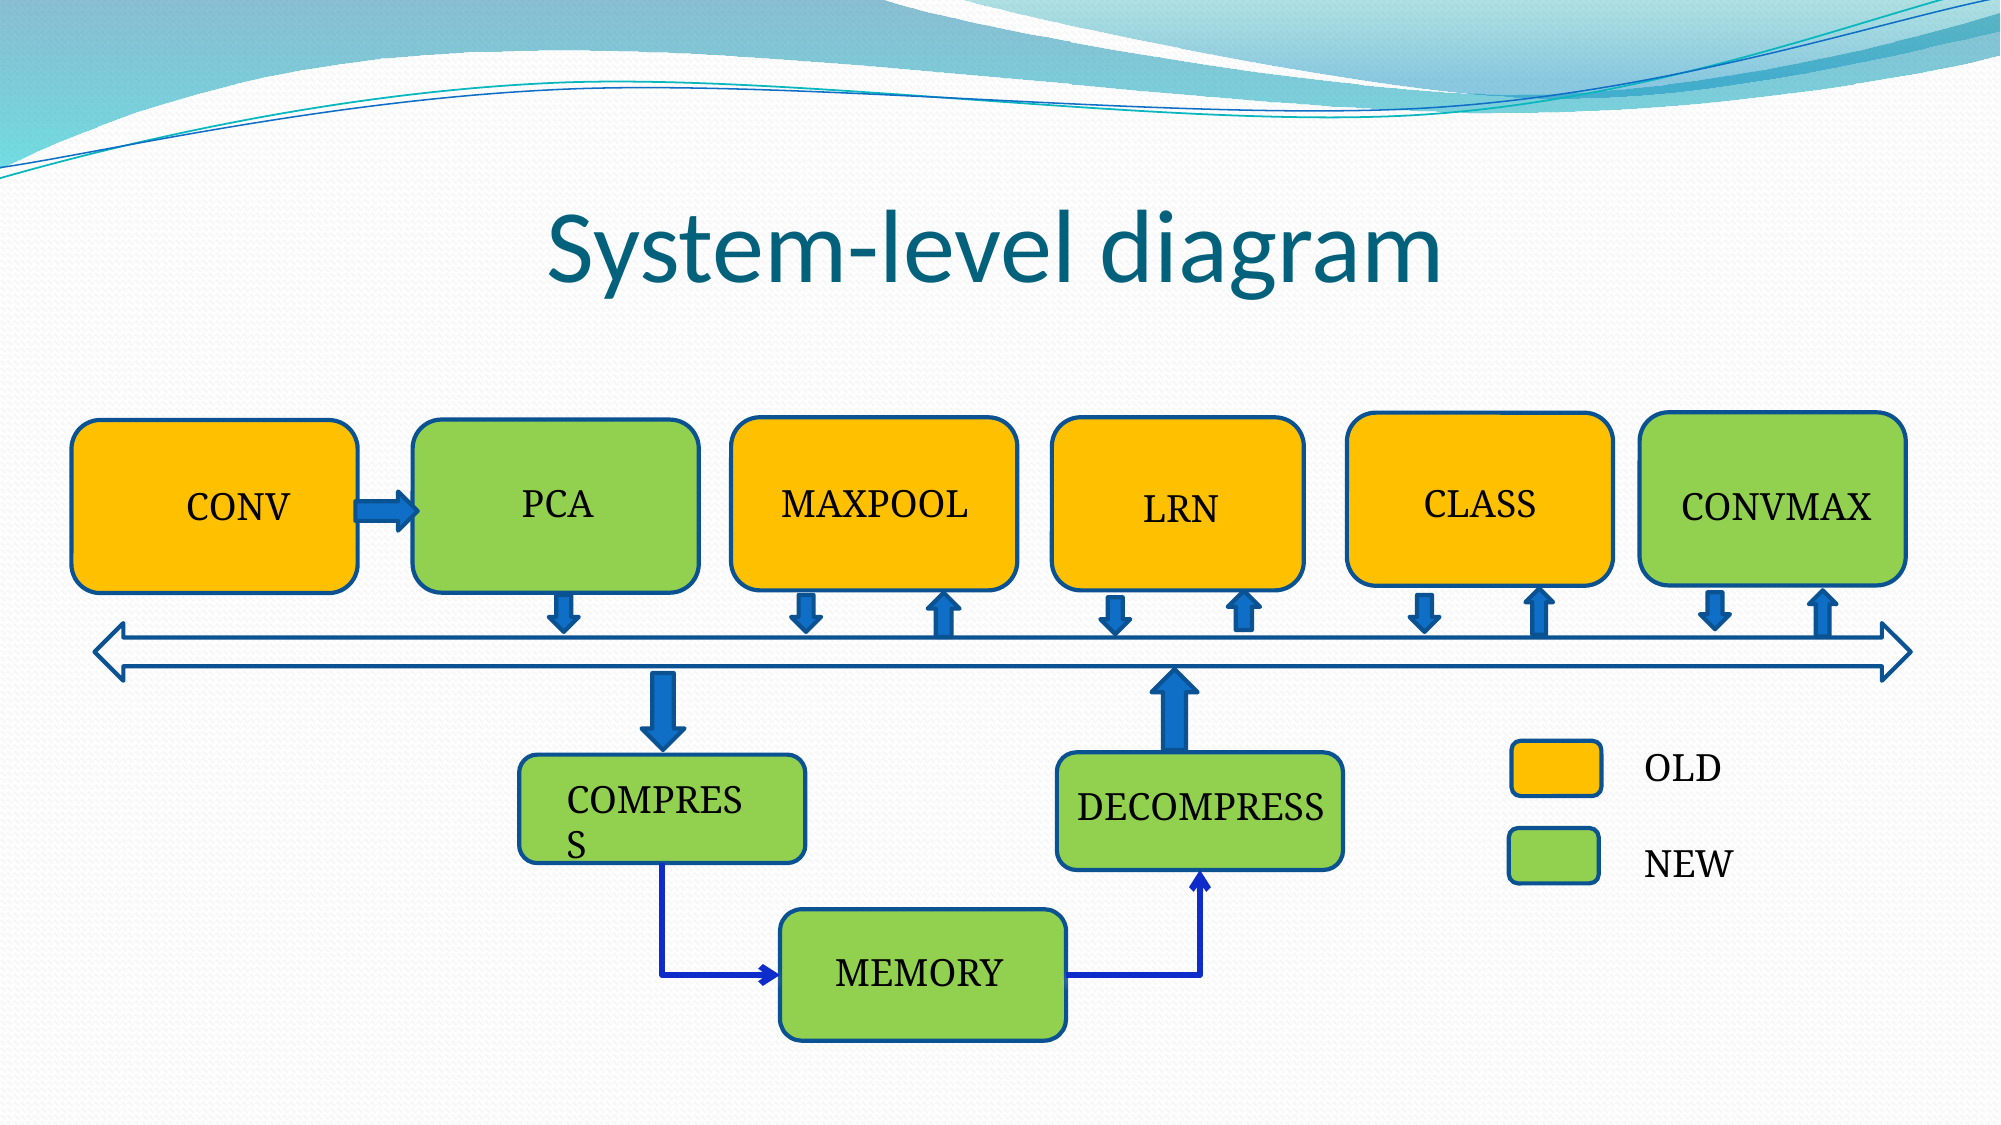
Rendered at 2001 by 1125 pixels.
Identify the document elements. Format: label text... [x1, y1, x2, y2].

text_box [1806, 588, 1839, 639]
text_box [410, 417, 701, 595]
text_box DECOMPRESS [1052, 775, 1360, 836]
text_box [1098, 595, 1133, 637]
text_box [353, 489, 420, 533]
text_box [546, 592, 581, 634]
text_box [1149, 667, 1200, 753]
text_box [1065, 869, 1201, 976]
text_box [1637, 410, 1908, 588]
text_box [728, 415, 1020, 593]
text_box [1049, 415, 1306, 593]
text_box LRN [1089, 477, 1277, 538]
text_box [777, 907, 1069, 1043]
text_box [1225, 588, 1262, 633]
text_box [664, 859, 778, 979]
text_box [925, 590, 962, 640]
text_box CONVMAX [1666, 475, 1897, 536]
text_box NEW [1629, 833, 1754, 893]
text_box PCA [477, 473, 621, 533]
text_box [1054, 836, 1346, 873]
text_box [1506, 825, 1601, 886]
text_box [1344, 410, 1616, 588]
text_box [69, 417, 360, 596]
text_box [92, 621, 1913, 683]
text_box CONV [122, 475, 349, 536]
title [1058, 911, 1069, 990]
text_box MAXPOOL [766, 473, 993, 533]
text_box COMPRESS [551, 768, 776, 874]
text_box [1509, 738, 1604, 799]
title System-level diagram [99, 115, 1900, 303]
text_box MEMORY [800, 941, 1023, 1002]
text_box [1523, 586, 1556, 637]
text_box [639, 670, 687, 753]
text_box [517, 752, 808, 866]
text_box [1698, 590, 1732, 632]
text_box CLASS [1389, 473, 1553, 533]
text_box OLD [1629, 736, 1817, 796]
text_box [1054, 750, 1346, 775]
text_box [789, 592, 824, 634]
text_box [1407, 592, 1442, 634]
